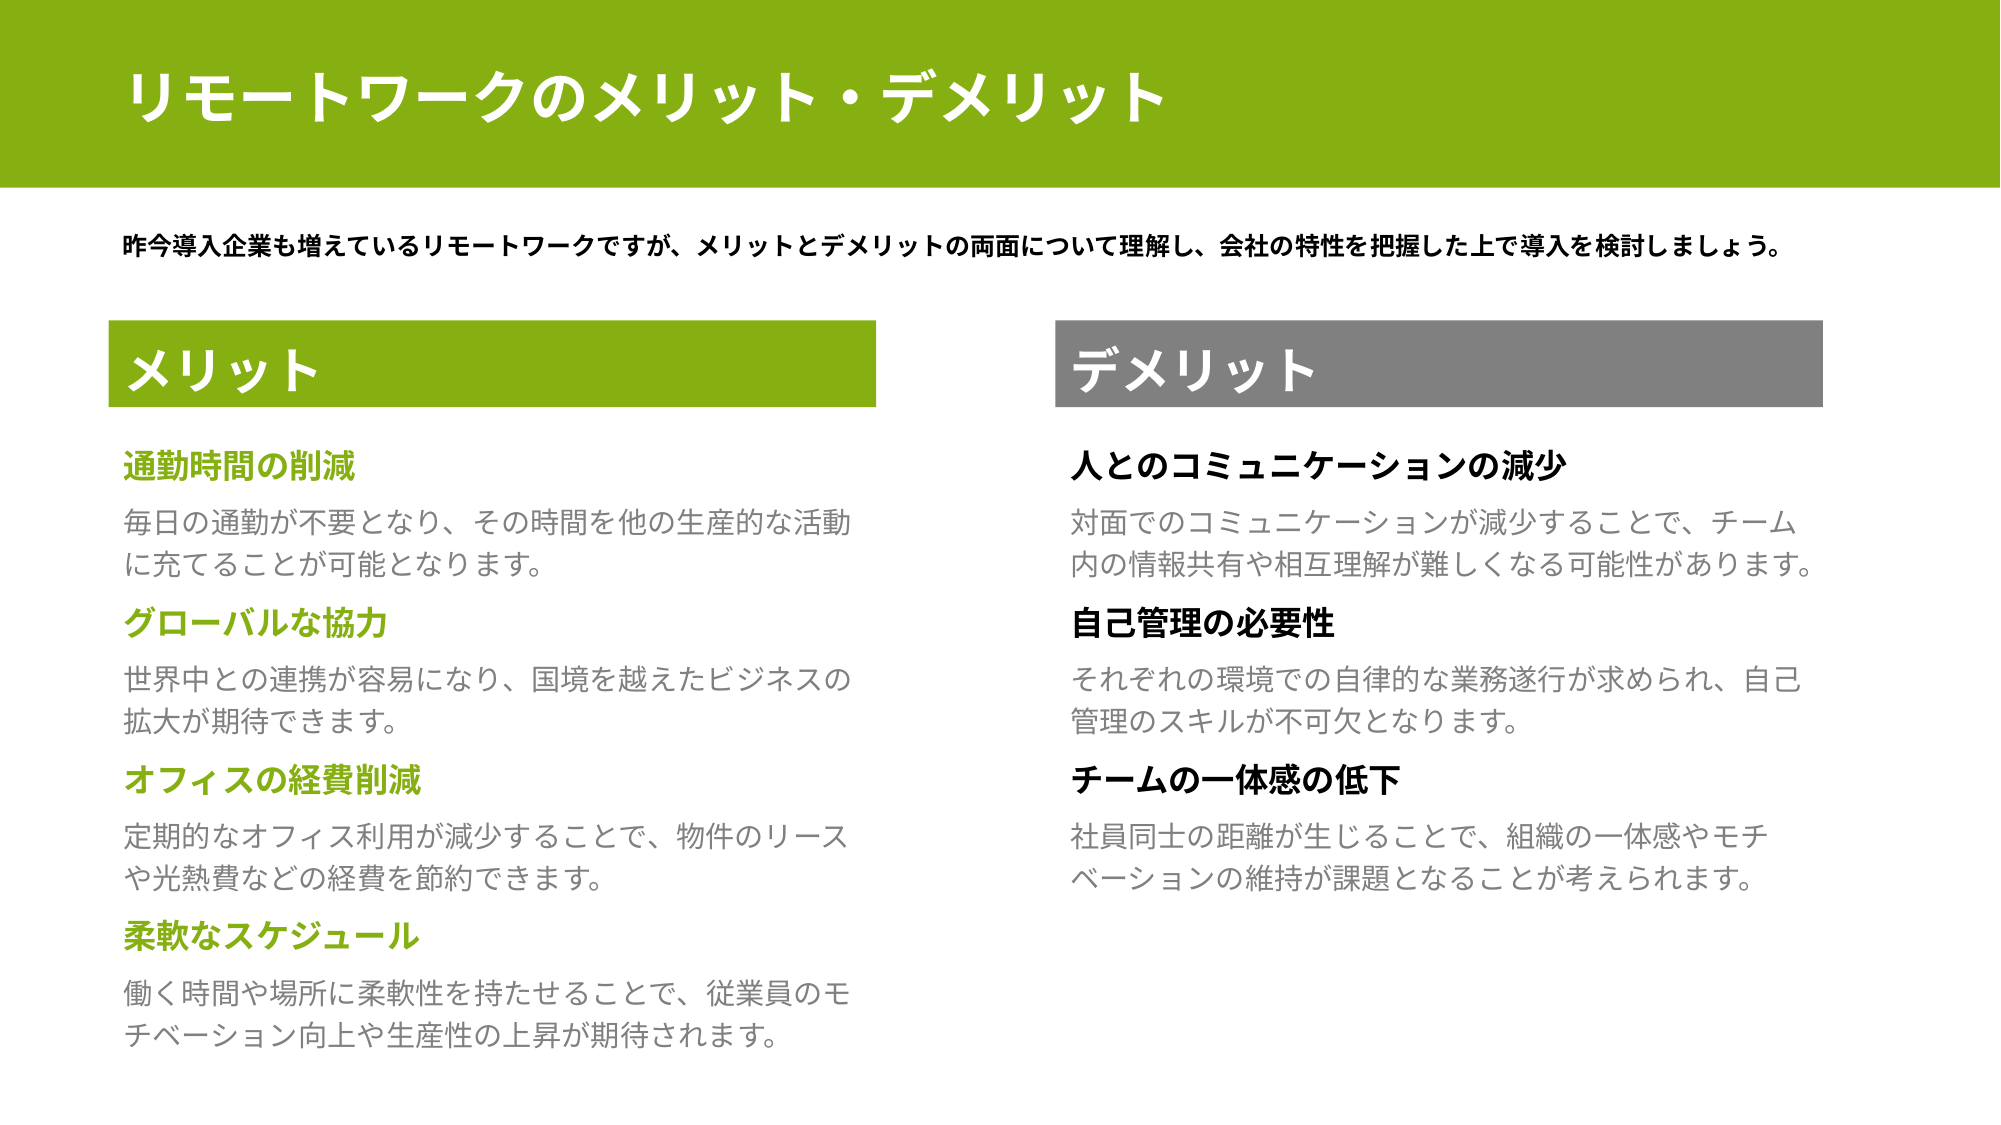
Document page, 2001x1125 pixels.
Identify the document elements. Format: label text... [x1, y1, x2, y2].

text_box デメリット [1055, 320, 1823, 408]
text_box 昨今導入企業も増えているリモートワークですが、メリットとデメリットの両面について理解し、会社の特性を把握した上で導入を検討しましょう。 [107, 222, 1854, 268]
text_box リモートワークのメリット・デメリット [107, 53, 1281, 139]
text_box [0, 0, 2000, 189]
text_box 通勤時間の削減 毎日の通勤が不要となり、その時間を他の生産的な活動に充てることが可能となります。 グローバルな協力 世界中との連携が容易になり、国境を越えたビジネスの拡大が期待できます。 オフィスの経費削減 定期的なオフィス利用が減少することで、物件のリースや光熱費などの経費を節約できます。 柔軟なスケジュール 働く時間や場所に柔軟性を持たせることで、従業員のモチベーション向上や生産性の上昇が期待されます。 [108, 429, 889, 1060]
text_box 人とのコミュニケーションの減少 対面でのコミュニケーションが減少することで、チーム内の情報共有や相互理解が難しくなる可能性があります。 自己管理の必要性 それぞれの環境での自律的な業務遂行が求められ、自己管理のスキルが不可欠となります。 チームの一体感の低下 社員同士の距離が生じることで、組織の一体感やモチベーションの維持が課題となることが考えられます。 [1055, 430, 1841, 903]
text_box メリット [108, 320, 877, 408]
